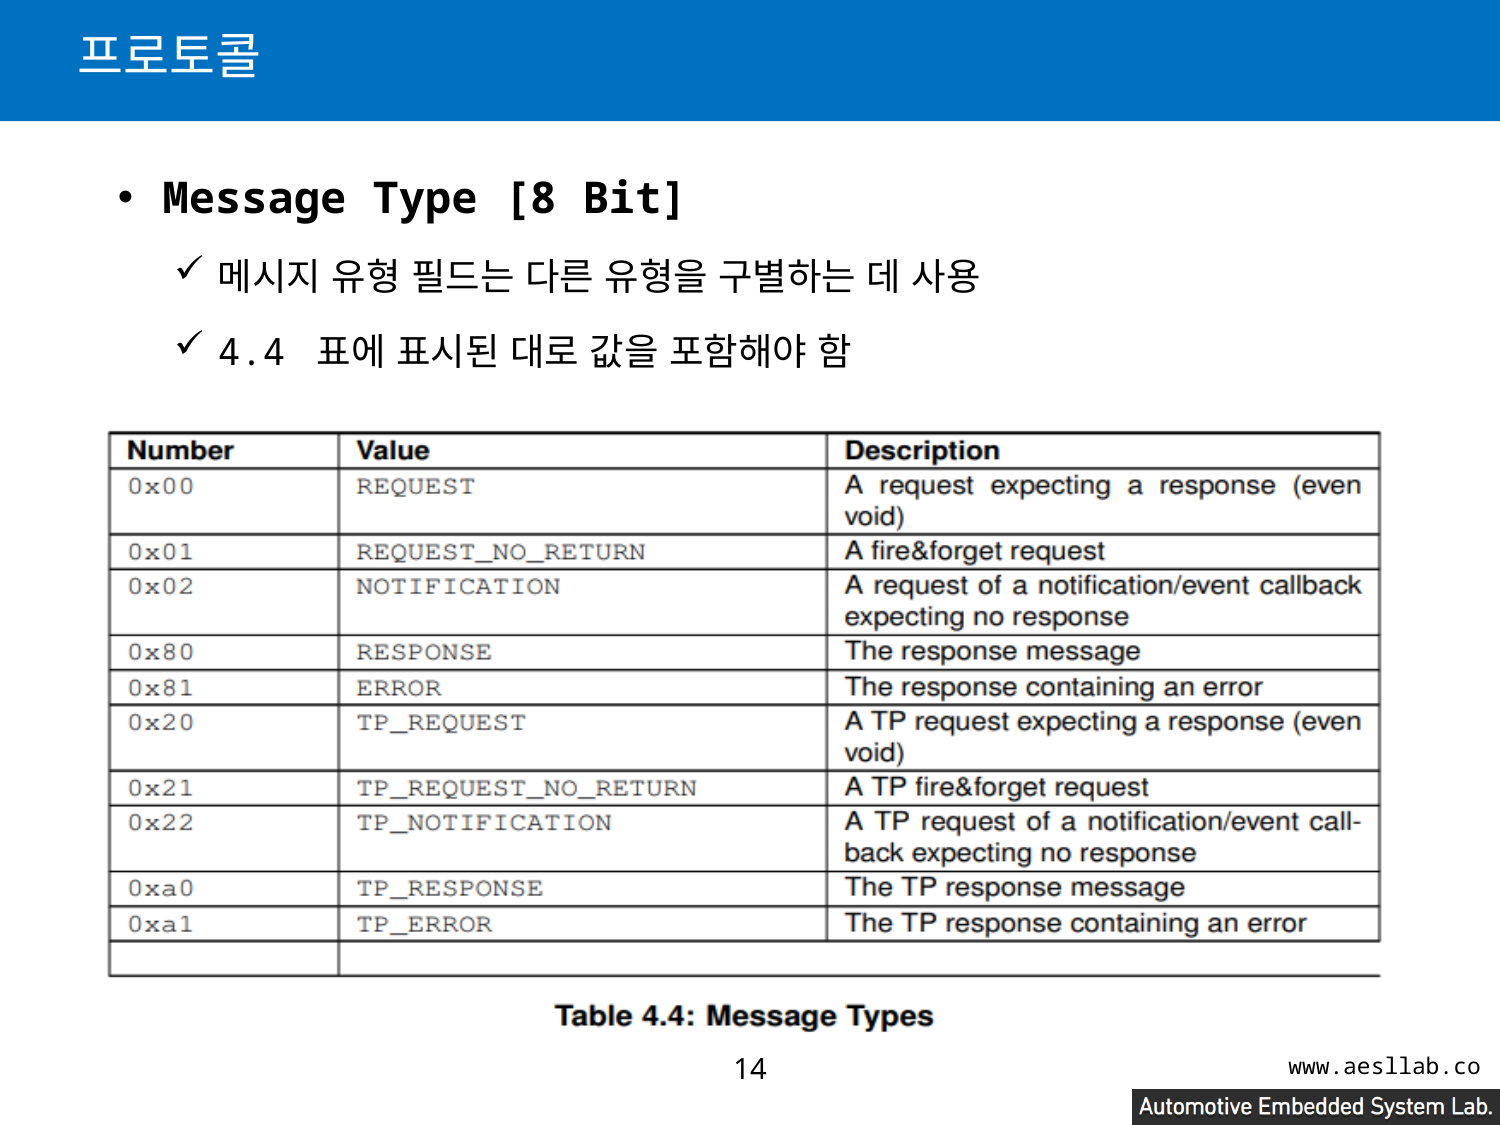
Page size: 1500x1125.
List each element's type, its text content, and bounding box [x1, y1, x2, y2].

slide_number 13 [581, 1043, 919, 1103]
picture [1132, 1089, 1500, 1125]
picture [103, 422, 1397, 1043]
title 프로토콜 [18, 7, 1482, 109]
list Message Type [8 Bit] 메시지 유형 필드는 다른 유형을 구별하는 데 사용 4.4 표에 표시된 대로 값을 포함해야 함 [103, 136, 1397, 422]
